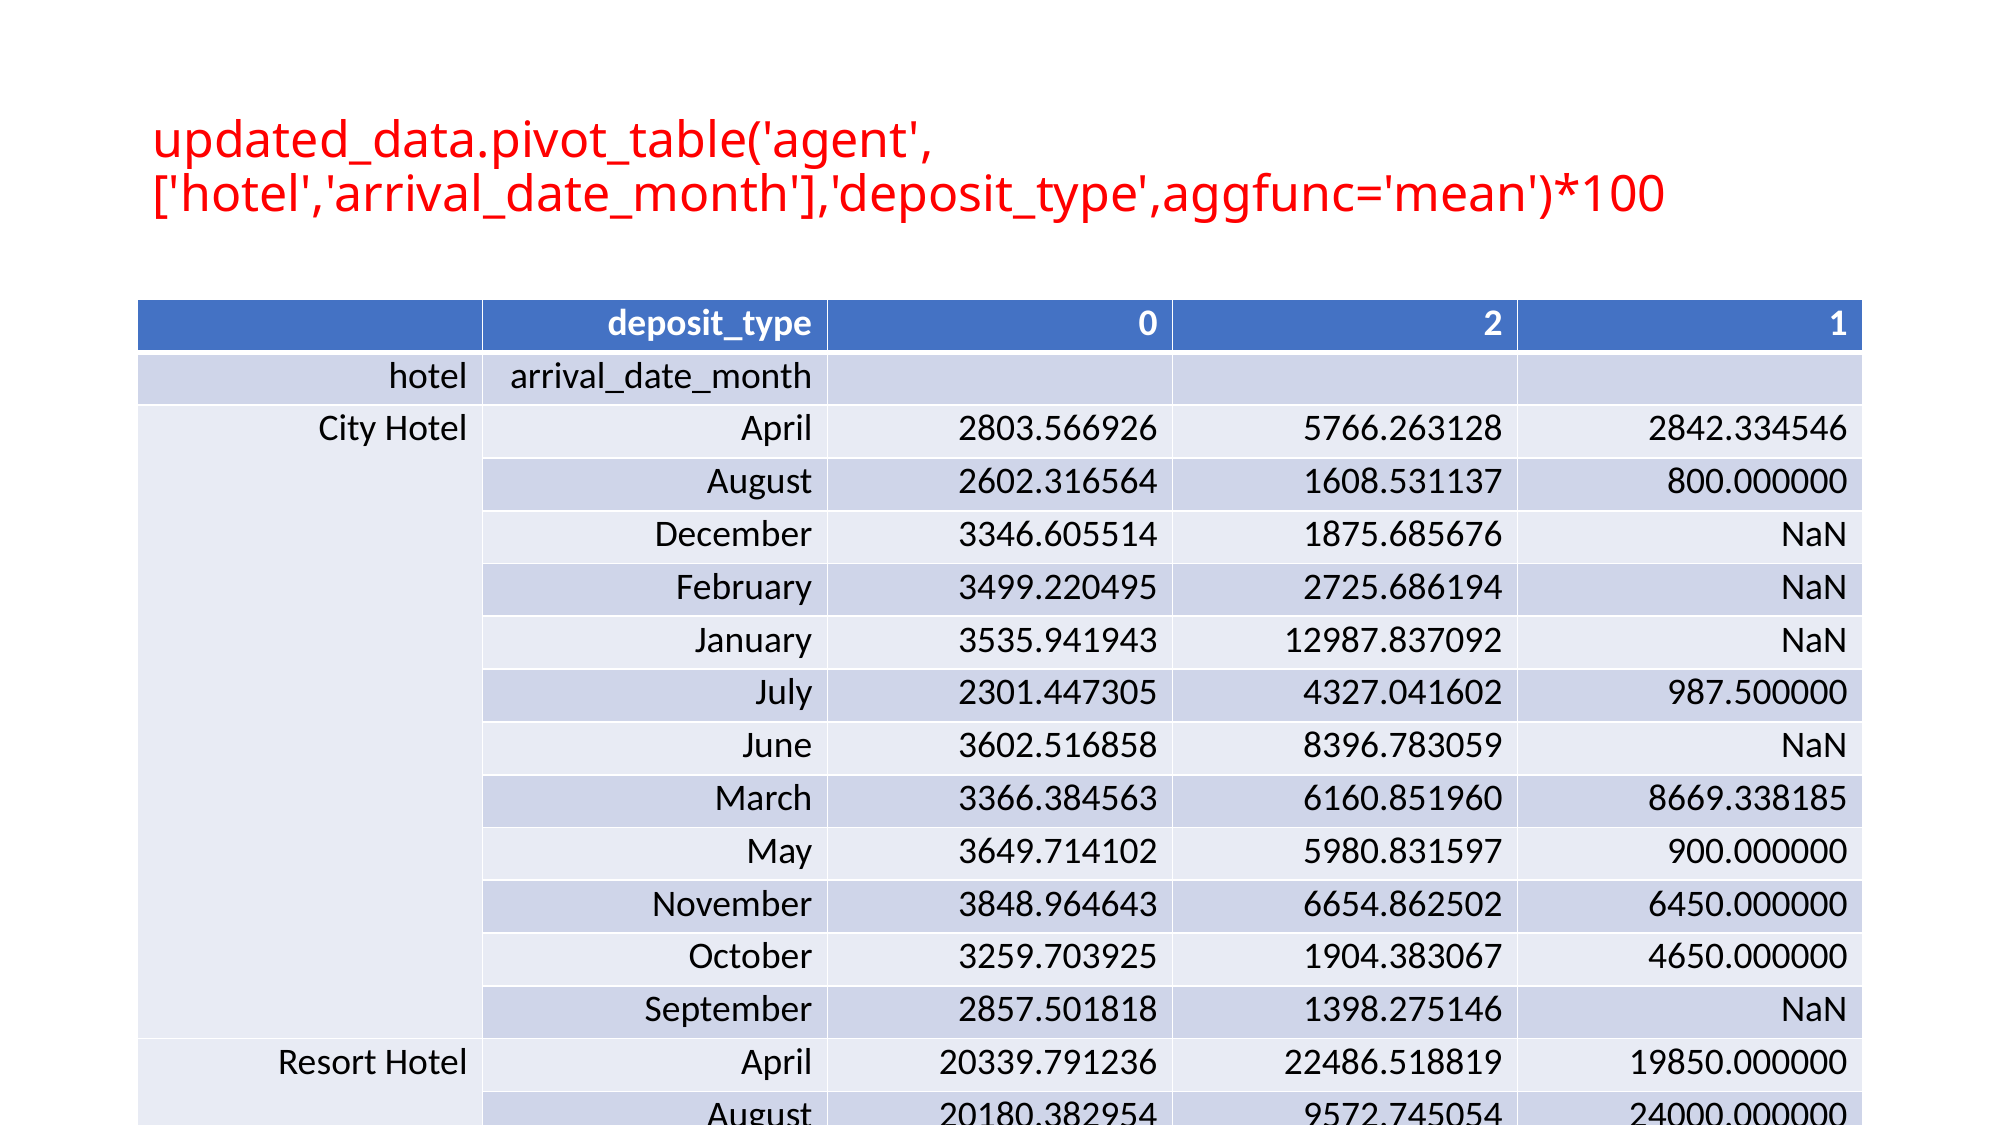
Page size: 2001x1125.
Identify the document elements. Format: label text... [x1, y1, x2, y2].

table_cell March [483, 776, 827, 827]
table_header deposit_type [483, 300, 827, 350]
table_cell Resort Hotel [138, 1039, 482, 1125]
table_cell 800.000000 [1518, 459, 1862, 510]
table_cell 3346.605514 [828, 512, 1172, 563]
table_cell 8396.783059 [1173, 723, 1517, 774]
table_cell 3366.384563 [828, 776, 1172, 827]
table_cell 12987.837092 [1173, 617, 1517, 668]
table_cell 3602.516858 [828, 723, 1172, 774]
table_cell August [483, 459, 827, 510]
table_cell June [483, 723, 827, 774]
table_cell [1173, 355, 1517, 404]
table_header 2 [1173, 300, 1517, 350]
table_cell arrival_date_month [483, 355, 827, 404]
table_cell 19850.000000 [1518, 1039, 1862, 1091]
table_cell 24000.000000 [1518, 1092, 1862, 1125]
table_cell 1875.685676 [1173, 512, 1517, 563]
table_cell [828, 355, 1172, 404]
table_cell 1398.275146 [1173, 987, 1517, 1038]
table_cell December [483, 512, 827, 563]
table_cell October [483, 934, 827, 985]
table_cell 3649.714102 [828, 828, 1172, 879]
table_cell 2842.334546 [1518, 406, 1862, 457]
table_cell 2725.686194 [1173, 564, 1517, 615]
table_cell 3259.703925 [828, 934, 1172, 985]
table_cell 6654.862502 [1173, 881, 1517, 932]
table_cell 6160.851960 [1173, 776, 1517, 827]
table_cell 6450.000000 [1518, 881, 1862, 932]
table_cell NaN [1518, 723, 1862, 774]
table_cell NaN [1518, 617, 1862, 668]
table_cell November [483, 881, 827, 932]
table_cell NaN [1518, 564, 1862, 615]
table_cell September [483, 987, 827, 1038]
table_cell hotel [138, 355, 482, 404]
table_cell 22486.518819 [1173, 1039, 1517, 1091]
table_cell 2803.566926 [828, 406, 1172, 457]
table_cell July [483, 670, 827, 721]
table_cell January [483, 617, 827, 668]
table_cell 5766.263128 [1173, 406, 1517, 457]
table_cell February [483, 564, 827, 615]
table_cell 1608.531137 [1173, 459, 1517, 510]
table_cell 3535.941943 [828, 617, 1172, 668]
table_cell [1518, 355, 1862, 404]
title updated_data.pivot_table('agent',['hotel','arrival_date_month'],'deposit_type',aggfunc='mean')*100 [137, 59, 1863, 278]
table_cell 3499.220495 [828, 564, 1172, 615]
table_cell NaN [1518, 512, 1862, 563]
table_cell April [483, 1039, 827, 1091]
table_cell 3848.964643 [828, 881, 1172, 932]
table_cell 4650.000000 [1518, 934, 1862, 985]
table_cell NaN [1518, 987, 1862, 1038]
table_header [138, 300, 482, 350]
table_cell 5980.831597 [1173, 828, 1517, 879]
table_cell 20180.382954 [828, 1092, 1172, 1125]
table_cell 987.500000 [1518, 670, 1862, 721]
table_cell City Hotel [138, 406, 482, 1038]
table_cell 9572.745054 [1173, 1092, 1517, 1125]
table_cell 2857.501818 [828, 987, 1172, 1038]
table_cell 2301.447305 [828, 670, 1172, 721]
table_header 1 [1518, 300, 1862, 350]
table_cell 8669.338185 [1518, 776, 1862, 827]
table_cell May [483, 828, 827, 879]
table_cell August [483, 1092, 827, 1125]
table_cell 4327.041602 [1173, 670, 1517, 721]
table_header 0 [828, 300, 1172, 350]
table_cell 20339.791236 [828, 1039, 1172, 1091]
table_cell 1904.383067 [1173, 934, 1517, 985]
table_cell 900.000000 [1518, 828, 1862, 879]
table_cell 2602.316564 [828, 459, 1172, 510]
table_cell April [483, 406, 827, 457]
